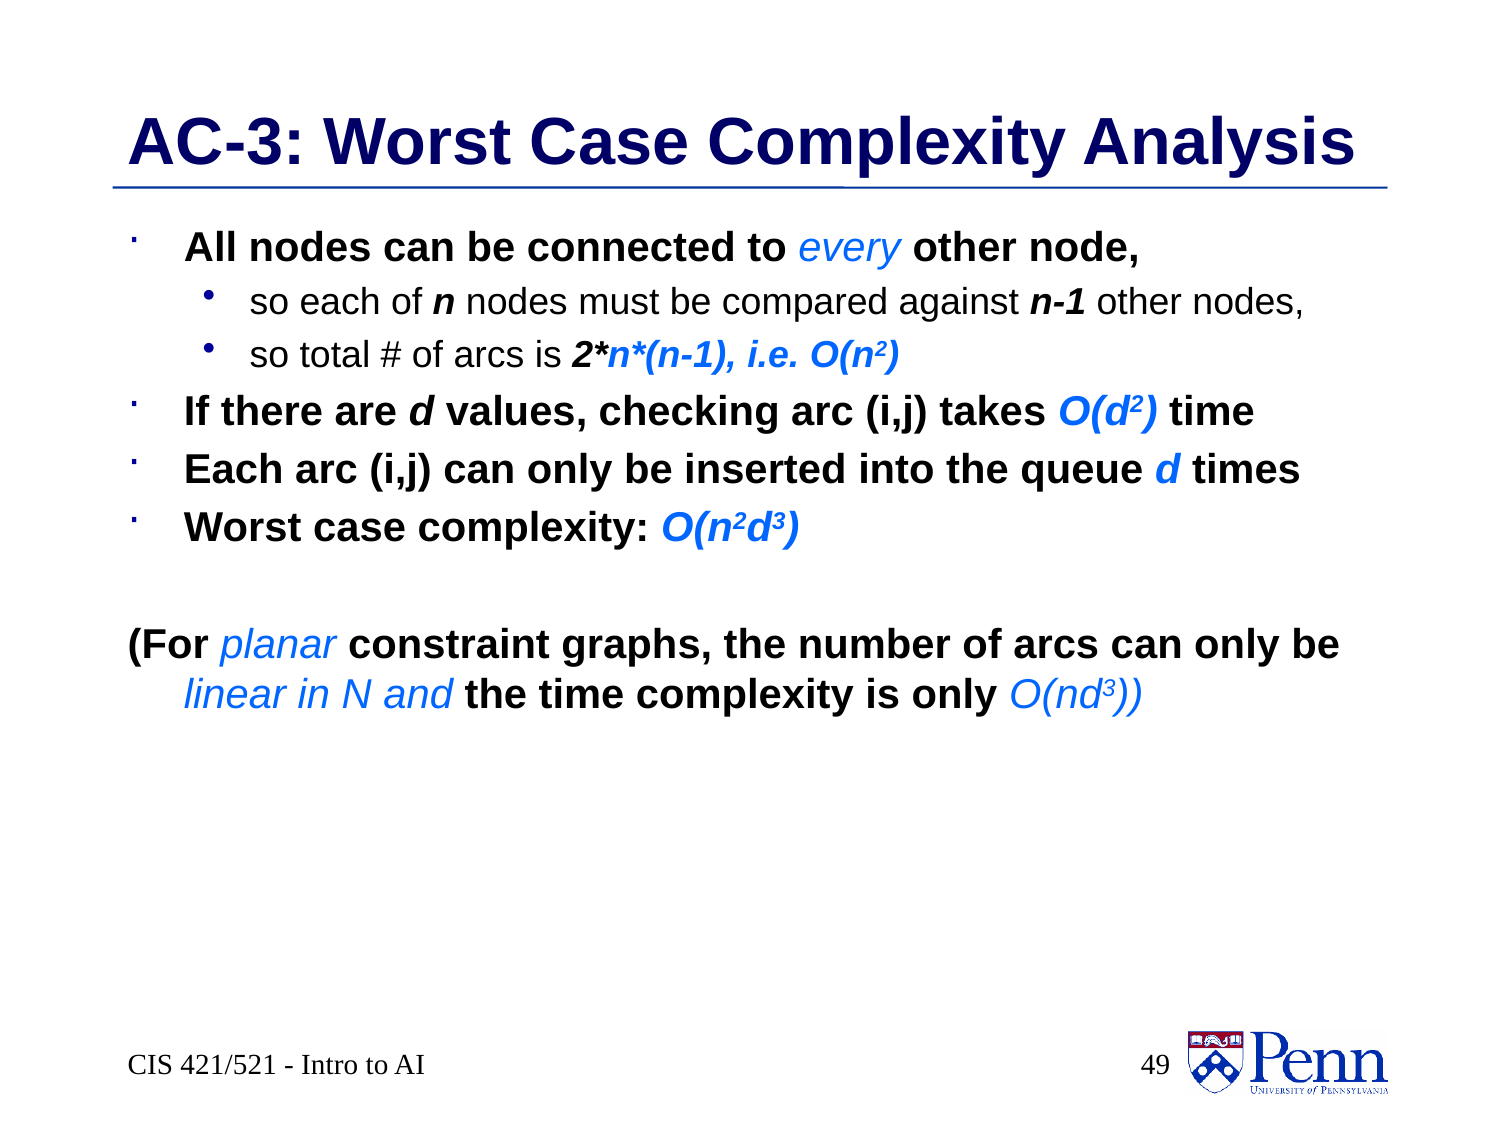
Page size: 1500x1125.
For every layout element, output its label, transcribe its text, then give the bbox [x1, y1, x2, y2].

slide_number 49 [1074, 1024, 1388, 1101]
slide_number CIS 421/521 - Intro to AI [112, 1024, 501, 1101]
title AC-3: Worst Case Complexity Analysis [112, 99, 1388, 176]
list All nodes can be connected to every other node, so each of n nodes must be compared against n-1 other nodes, so total # of arcs is 2*n*(n-1), i.e. O(n2) If there are d values, checking arc (i,j) takes O(d2) time Each arc (i,j) can only be inserted into the queue d times Worst case complexity: O(n2d3) (For planar constraint graphs, the number of arcs can only be linear in N and the time complexity is only O(nd3)) [112, 212, 1388, 963]
